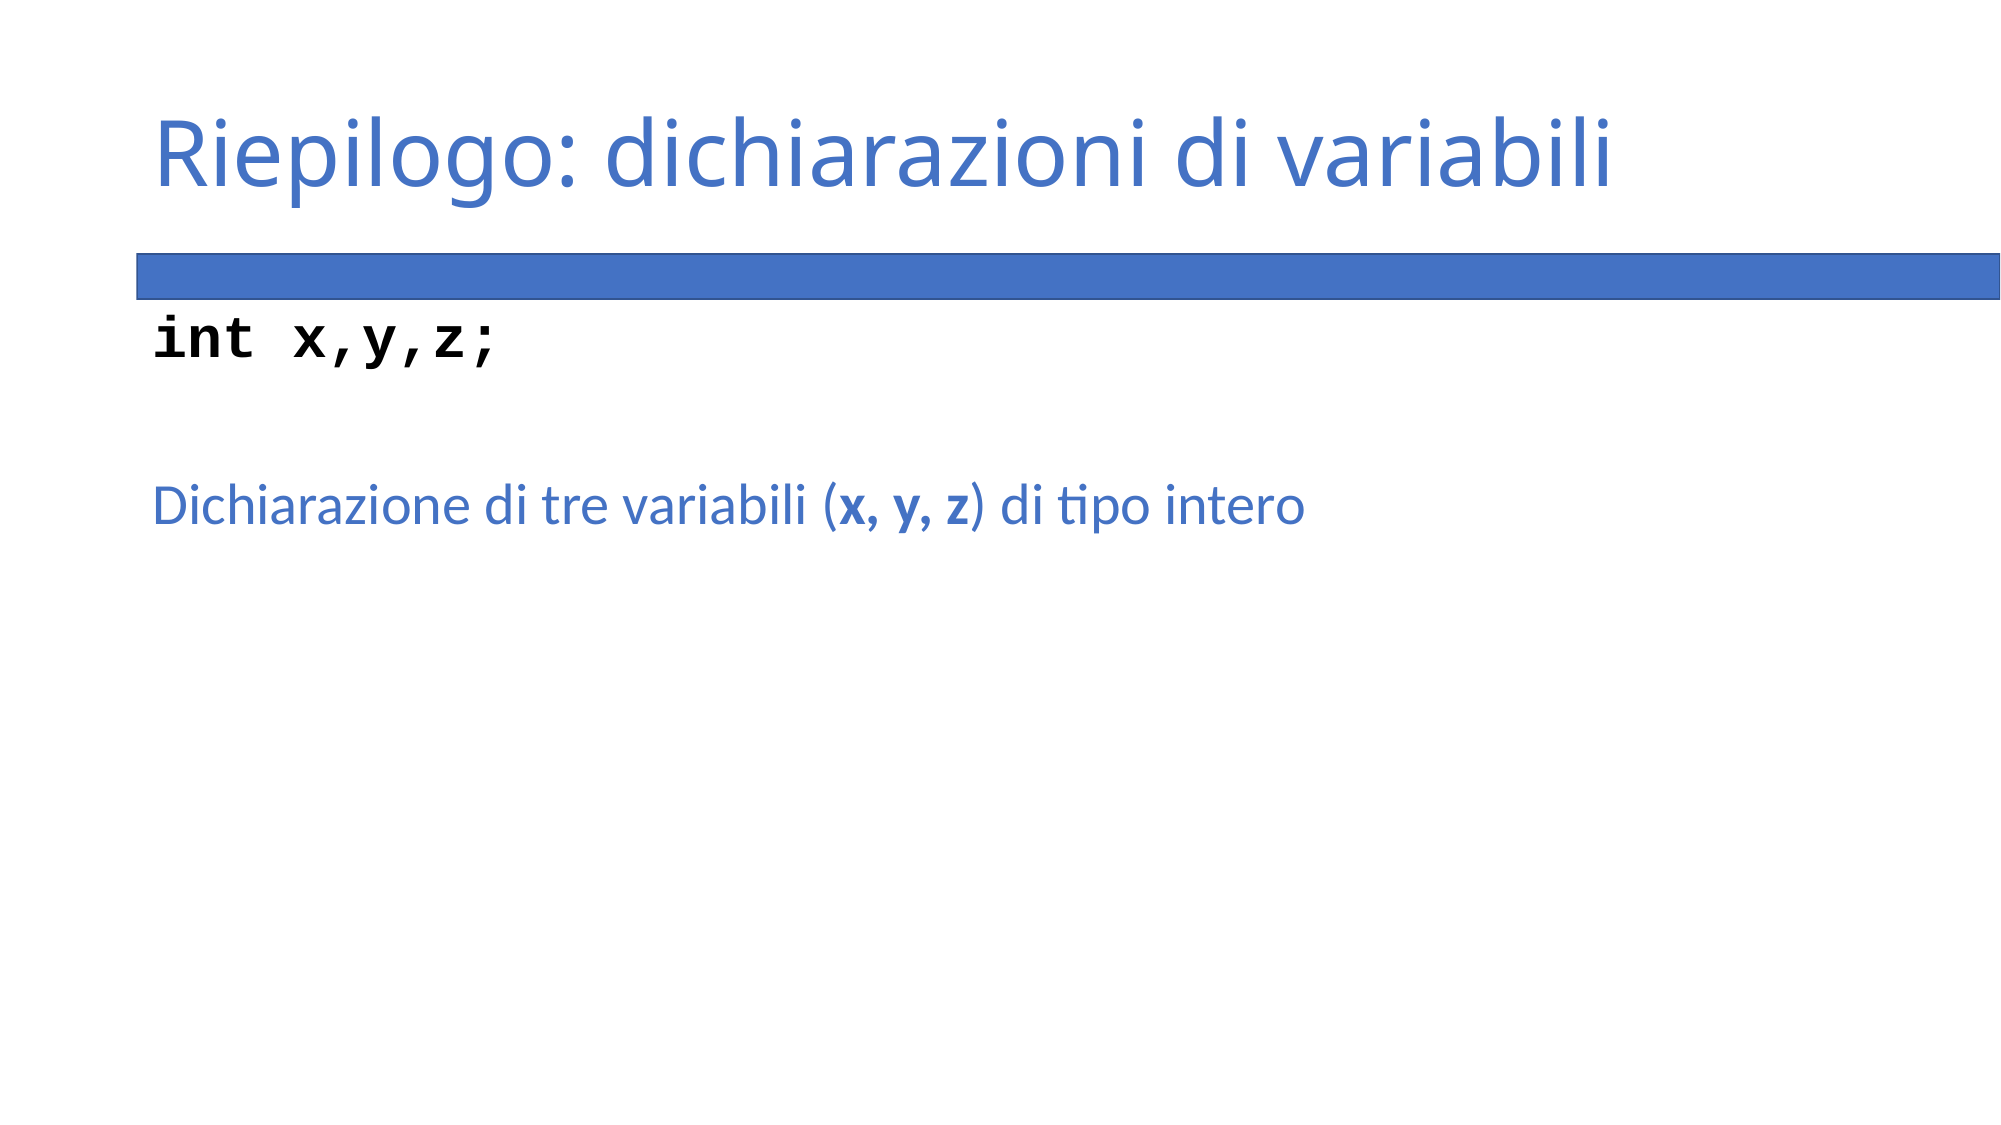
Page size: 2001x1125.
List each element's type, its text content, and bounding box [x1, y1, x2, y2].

title Riepilogo: dichiarazioni di variabili [137, 59, 1863, 255]
list int x,y,z; Dichiarazione di tre variabili (x, y, z) di tipo intero [137, 299, 1863, 1014]
